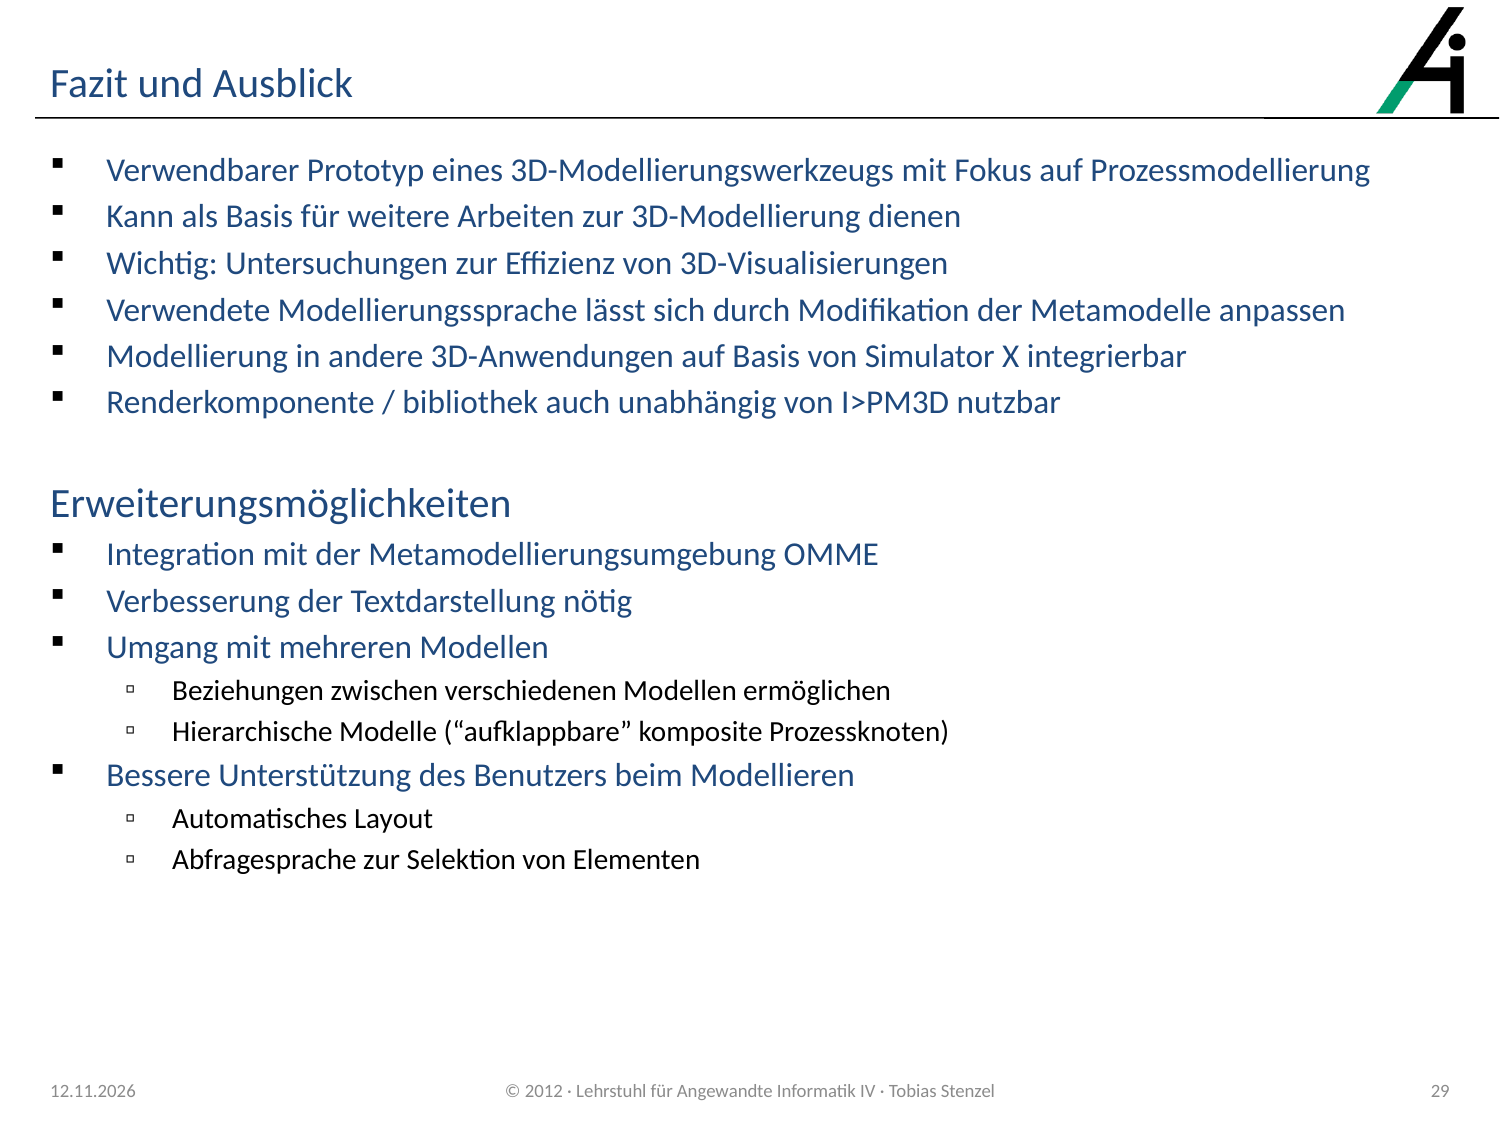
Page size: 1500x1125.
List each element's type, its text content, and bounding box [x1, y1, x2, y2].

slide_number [35, 1078, 230, 1103]
title Fazit und Ausblick [35, 45, 1313, 118]
list Verwendbarer Prototyp eines 3D-Modellierungswerkzeugs mit Fokus auf Prozessmodellierung Kann als Basis für weitere Arbeiten zur 3D-Modellierung dienen Wichtig: Untersuchungen zur Effizienz von 3D-Visualisierungen Verwendete Modellierungssprache lässt sich durch Modifikation der Metamodelle anpassen Modellierung in andere 3D-Anwendungen auf Basis von Simulator X integrierbar Renderkomponente / bibliothek auch unabhängig von I>PM3D nutzbar Erweiterungsmöglichkeiten Integration mit der Metamodellierungsumgebung OMME Verbesserung der Textdarstellung nötig Umgang mit mehreren Modellen Beziehungen zwischen verschiedenen Modellen ermöglichen Hierarchische Modelle (“aufklappbare” komposite Prozessknoten) Bessere Unterstützung des Benutzers beim Modellieren Automatisches Layout Abfragesprache zur Selektion von Elementen [35, 140, 1438, 1038]
footer © 2012 · Lehrstuhl für Angewandte Informatik IV · Tobias Stenzel [304, 1078, 1196, 1103]
slide_number 29 [1270, 1078, 1465, 1103]
picture [1376, 7, 1471, 114]
